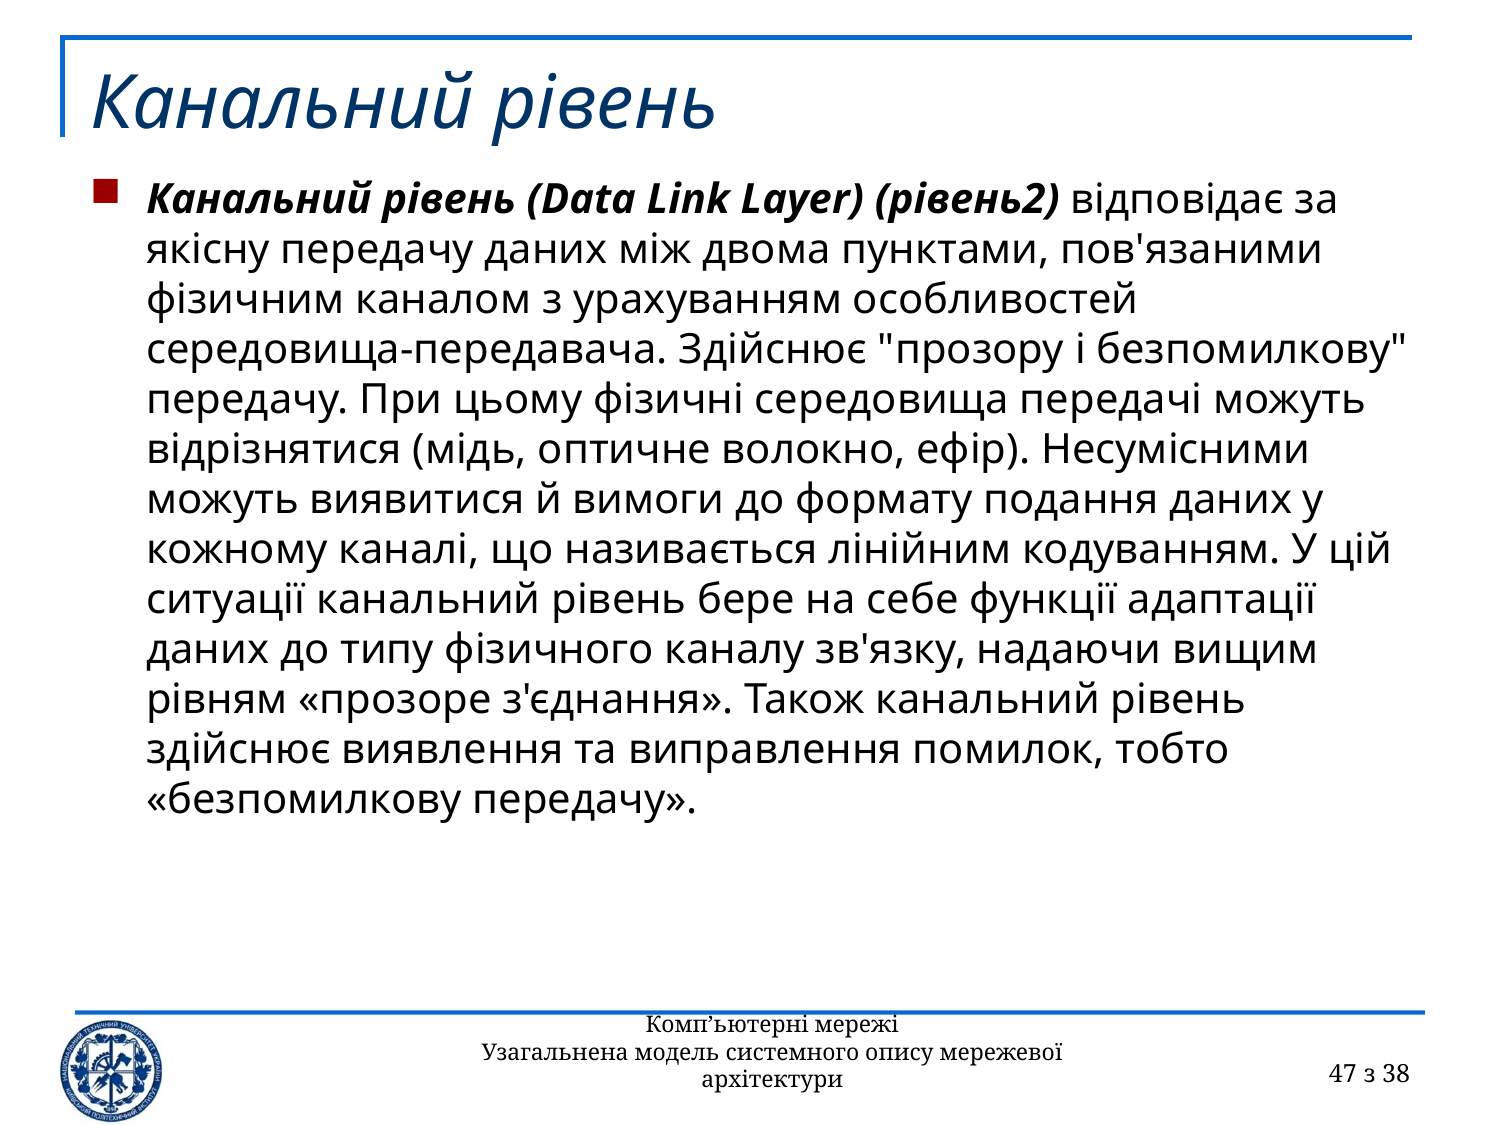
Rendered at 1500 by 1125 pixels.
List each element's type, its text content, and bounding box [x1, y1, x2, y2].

title Канальний рівень [74, 45, 1426, 141]
picture [58, 1017, 165, 1125]
footer Комп’ьютерні мережі Узагальнена модель системного опису мережевої архітектури [466, 1024, 1079, 1101]
list Канальний рівень (Data Link Layer) (рівень2) відповідає за якісну передачу даних між двома пунктами, пов'язаними фізичним каналом з урахуванням особливостей середовища-передавача. Здійснює "прозору і безпомилкову" передачу. При цьому фізичні середовища передачі можуть відрізнятися (мідь, оптичне волокно, ефір). Несумісними можуть виявитися й вимоги до формату подання даних у кожному каналі, що називається лінійним кодуванням. У цій ситуації канальний рівень бере на себе функції адаптації даних до типу фізичного каналу зв'язку, надаючи вищим рівням «прозоре з'єднання». Також канальний рівень здійснює виявлення та виправлення помилок, тобто «безпомилкову передачу». [74, 163, 1426, 1006]
slide_number 47 з 38 [1074, 1023, 1426, 1100]
